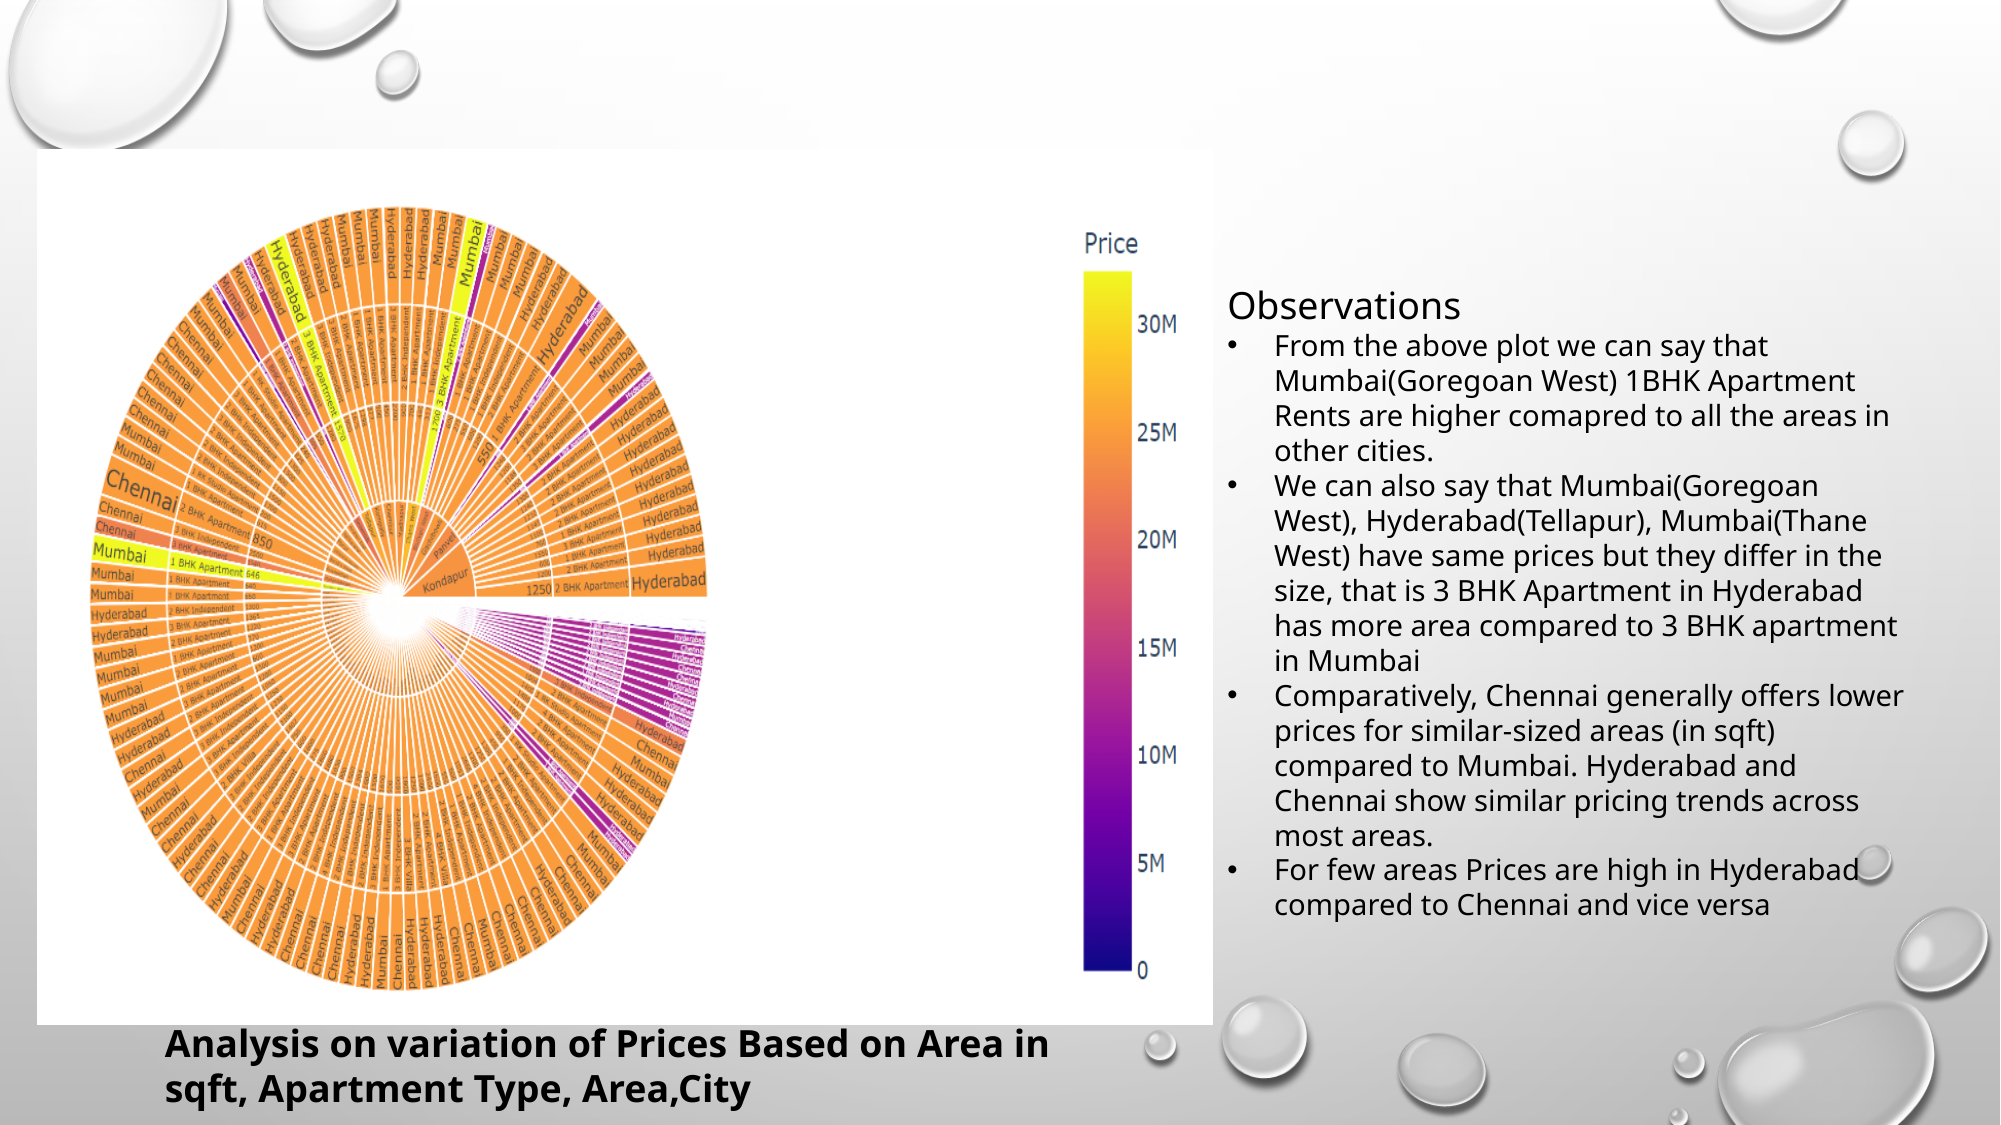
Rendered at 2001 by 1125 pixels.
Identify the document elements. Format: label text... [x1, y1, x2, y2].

text_box Analysis on variation of Prices Based on Area in sqft, Apartment Type, Area,City [149, 1036, 1125, 1118]
text_box Observations From the above plot we can say that Mumbai(Goregoan West) 1BHK Apartment Rents are higher comapred to all the areas in other cities. We can also say that Mumbai(Goregoan West), Hyderabad(Tellapur), Mumbai(Thane West) have same prices but they differ in the size, that is 3 BHK Apartment in Hyderabad has more area compared to 3 BHK apartment in Mumbai Comparatively, Chennai generally offers lower prices for similar-sized areas (in sqft) compared to Mumbai. Hyderabad and Chennai show similar pricing trends across most areas. For few areas Prices are high in Hyderabad compared to Chennai and vice versa [1217, 274, 1925, 929]
picture [0, 0, 2000, 1125]
